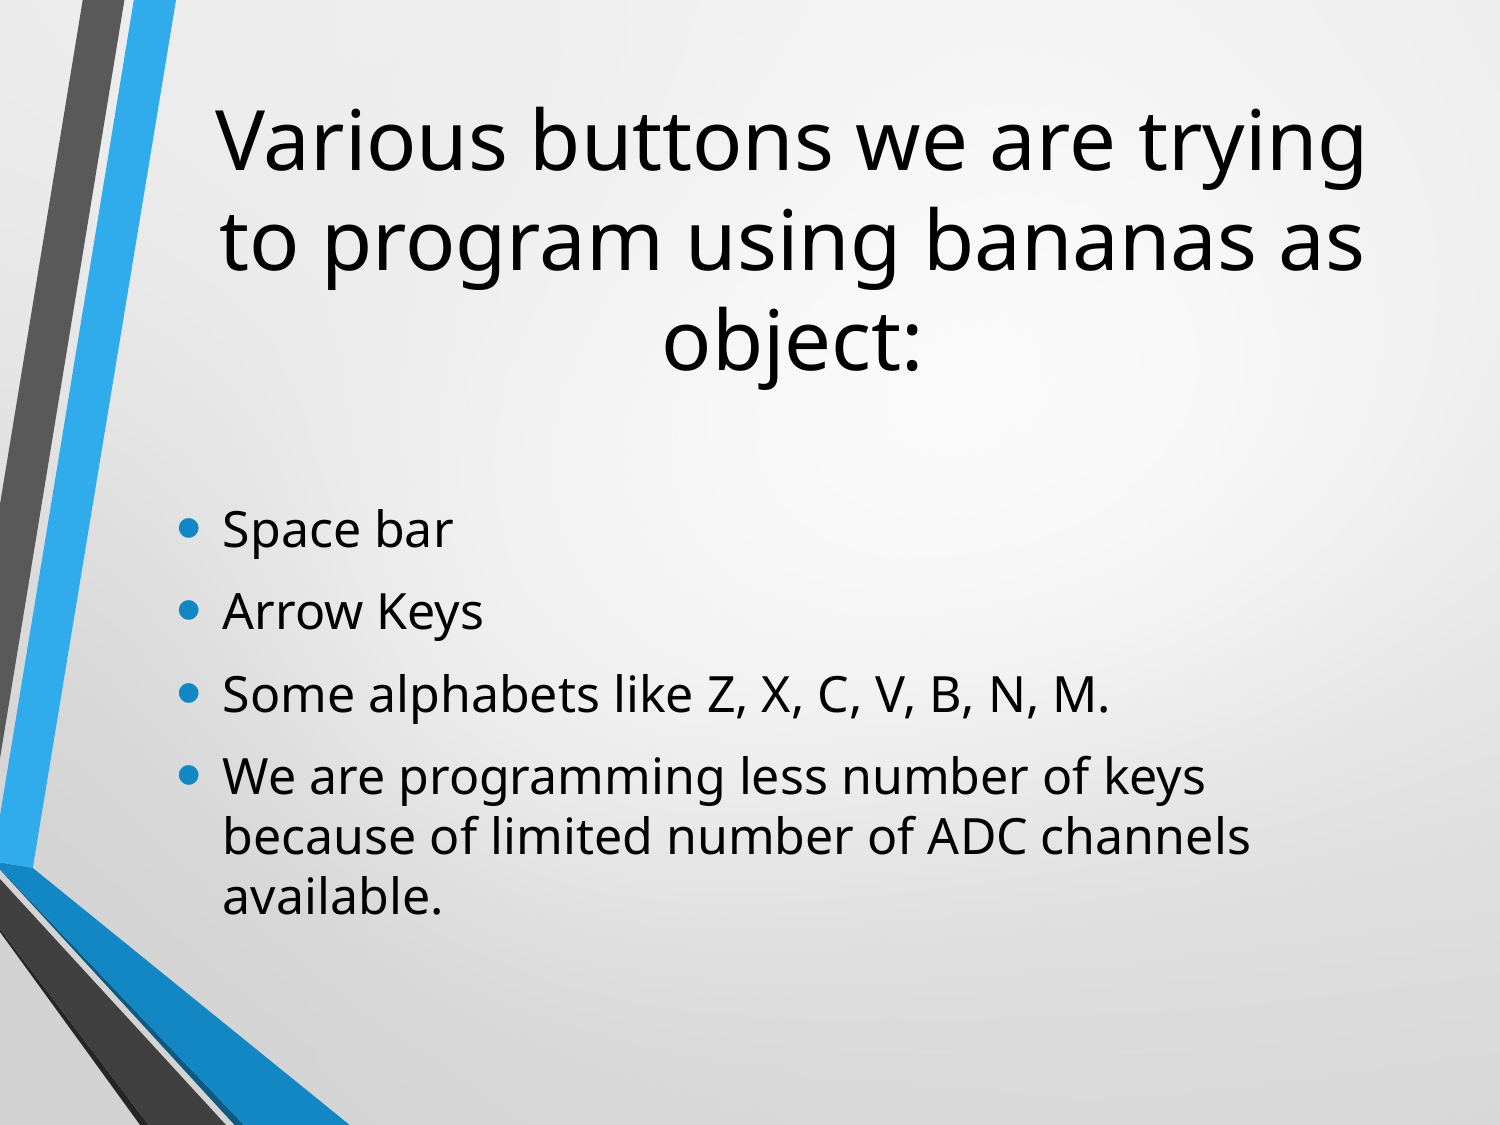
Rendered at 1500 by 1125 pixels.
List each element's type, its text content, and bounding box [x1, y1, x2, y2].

list Space bar Arrow Keys Some alphabets like Z, X, C, V, B, N, M. We are programming less number of keys because of limited number of ADC channels available. [161, 437, 1425, 985]
title Various buttons we are trying to program using bananas as object: [161, 75, 1425, 400]
